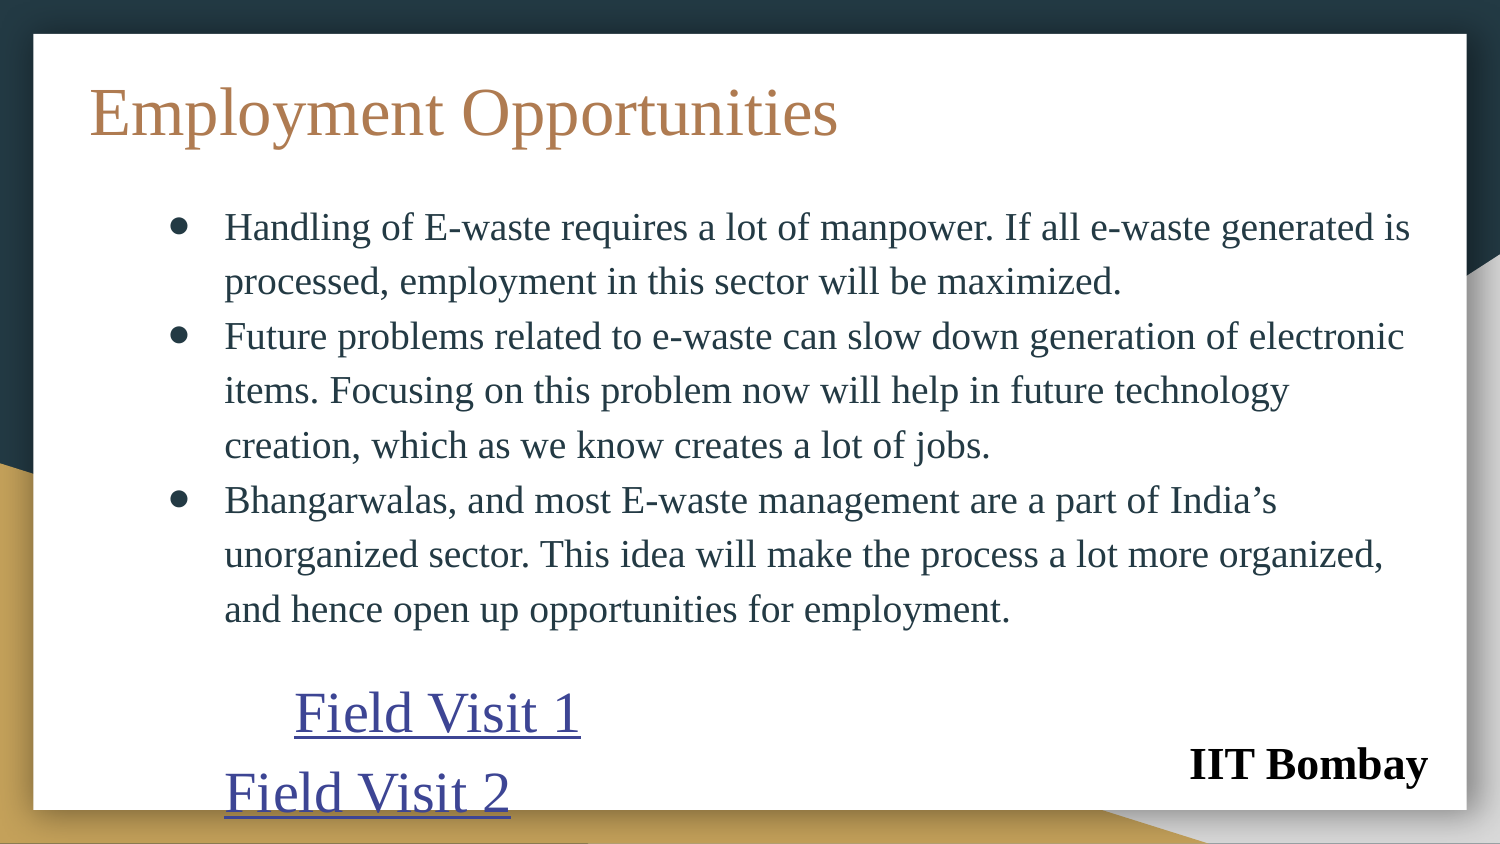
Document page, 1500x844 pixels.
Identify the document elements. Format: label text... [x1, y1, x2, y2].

list Handling of E-waste requires a lot of manpower. If all e-waste generated is processed, employment in this sector will be maximized. Future problems related to e-waste can slow down generation of electronic items. Focusing on this problem now will help in future technology creation, which as we know creates a lot of jobs. Bhangarwalas, and most E-waste management are a part of India’s unorganized sector. This idea will make the process a lot more organized, and hence open up opportunities for employment. Field Visit 1 Field Visit 2 [134, 178, 1436, 757]
text_box IIT Bombay [1174, 718, 1468, 807]
title Employment Opportunities [74, 51, 868, 154]
